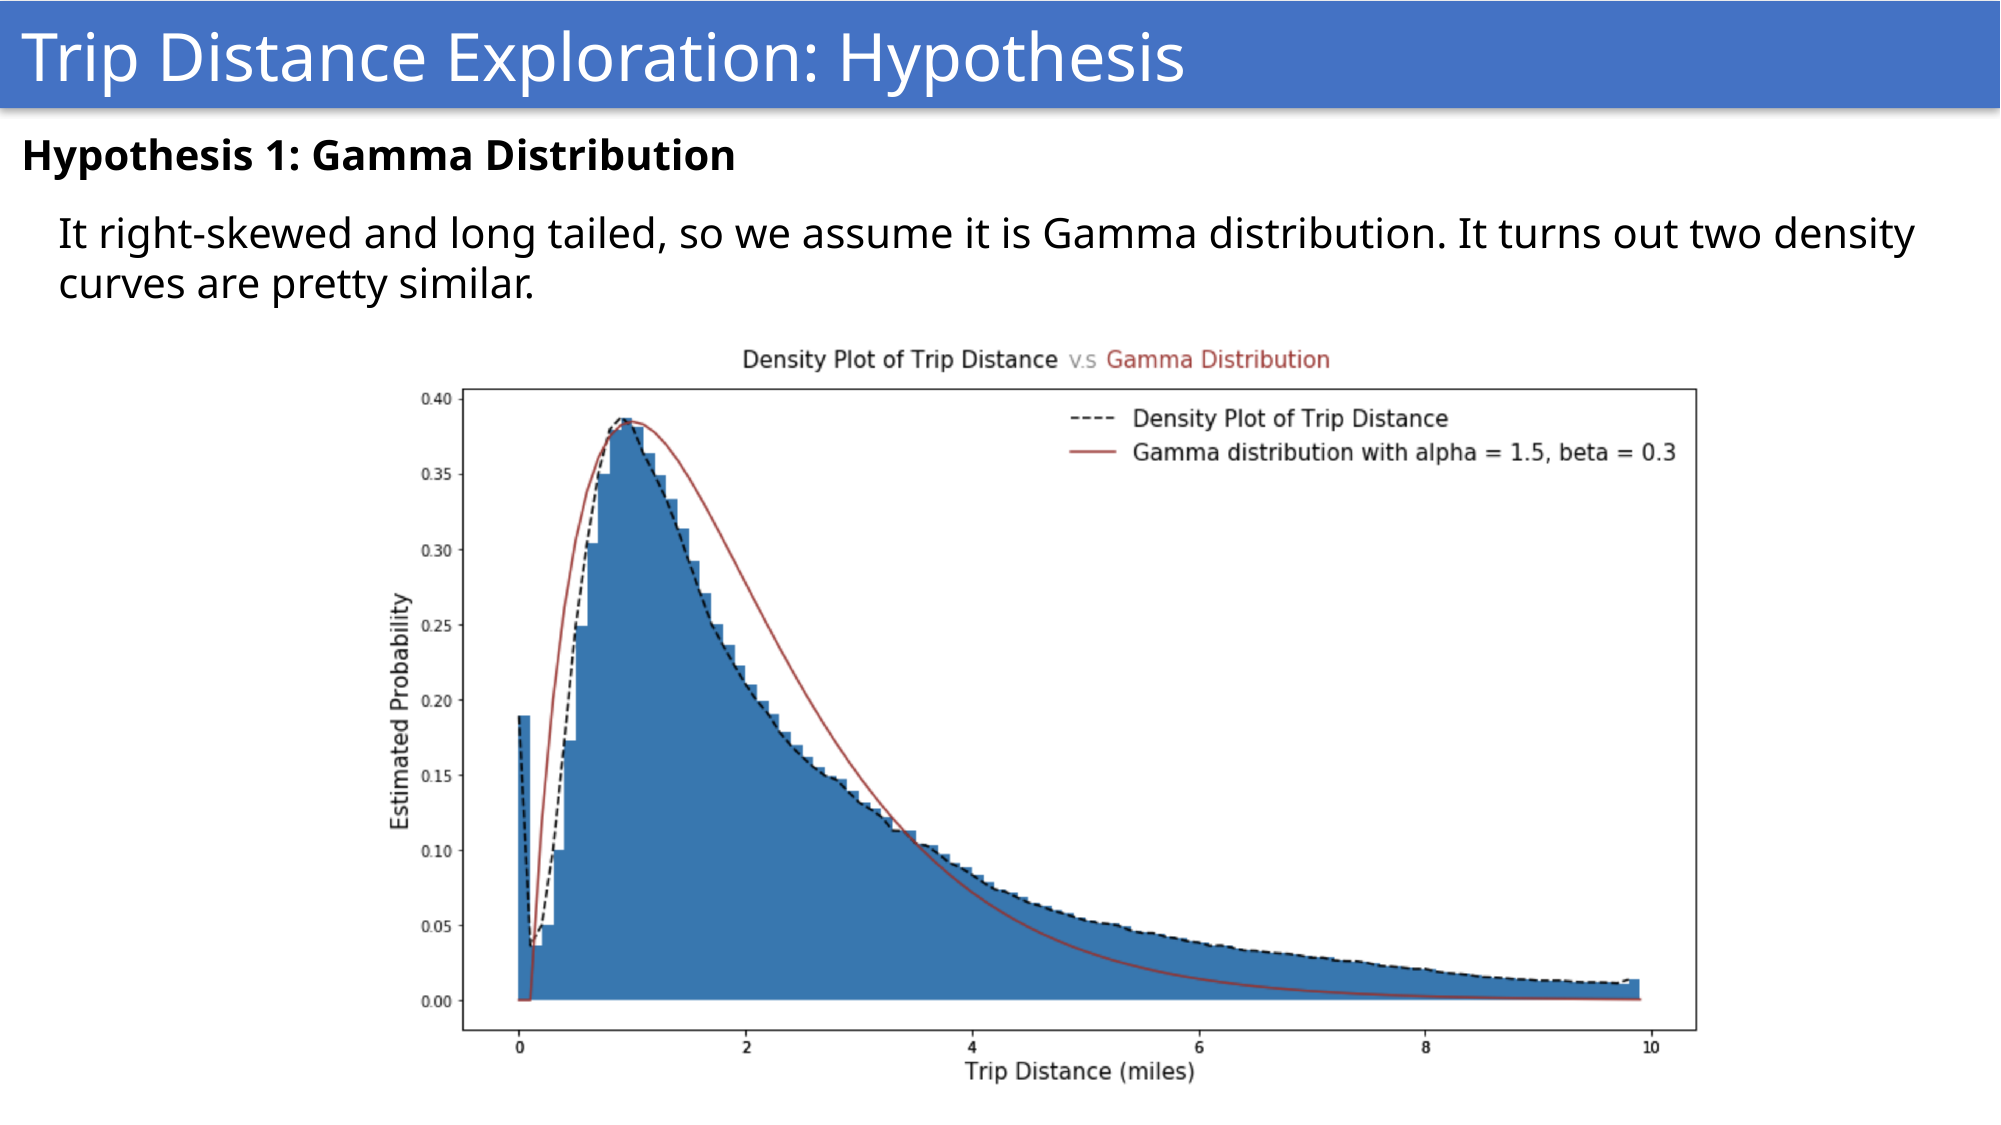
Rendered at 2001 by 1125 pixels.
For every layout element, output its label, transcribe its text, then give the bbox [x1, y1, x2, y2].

text_box Hypothesis 1: Gamma Distribution [6, 121, 1811, 186]
text_box It right-skewed and long tailed, so we assume it is Gamma distribution. It turns out two density curves are pretty similar. [43, 199, 2000, 315]
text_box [0, 1, 2000, 109]
picture [378, 335, 1729, 1091]
